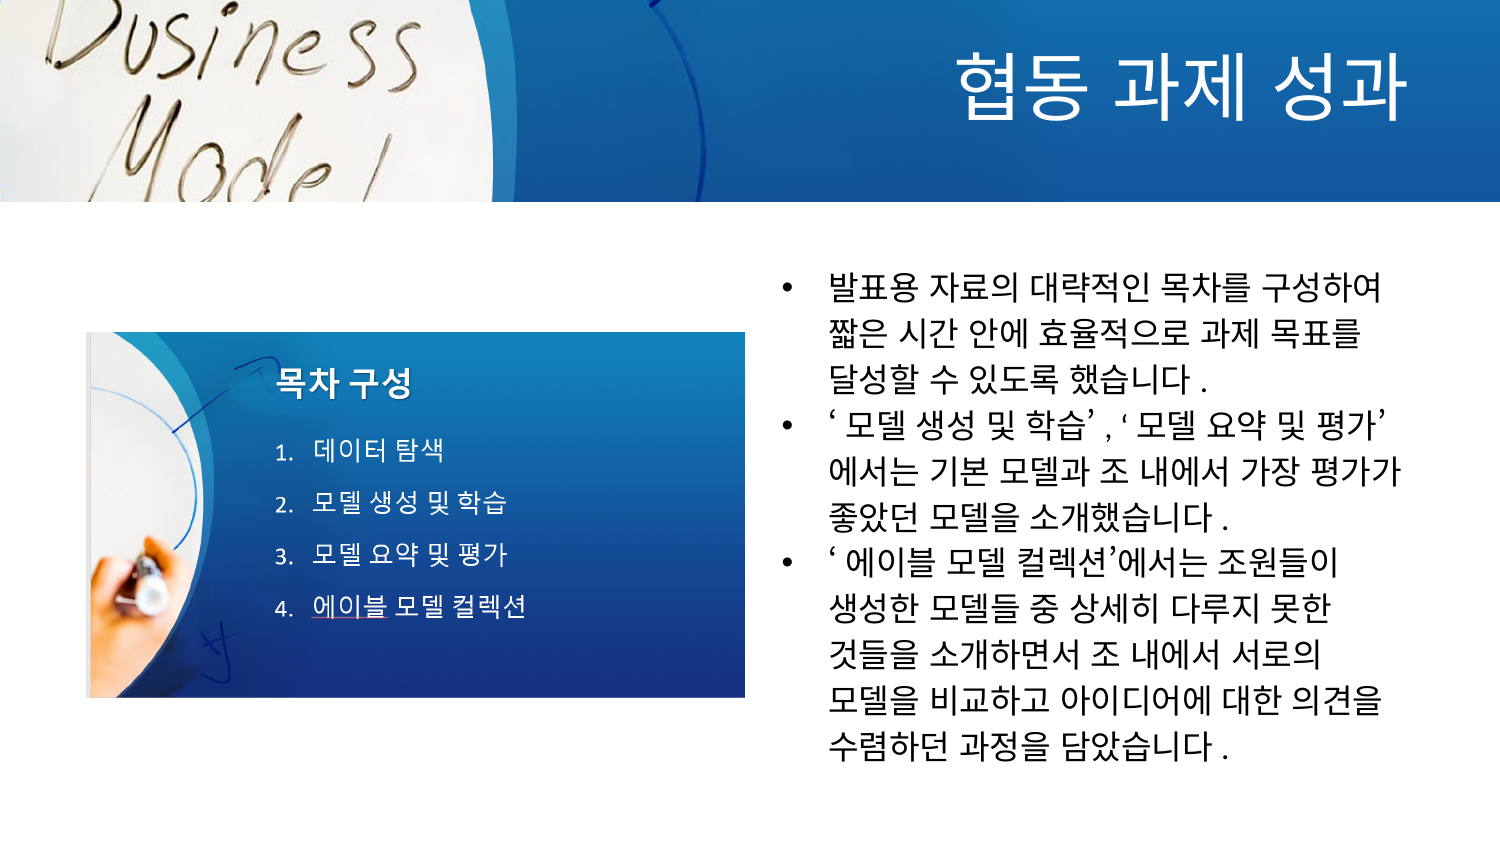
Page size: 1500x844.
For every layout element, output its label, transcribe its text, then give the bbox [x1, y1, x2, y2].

title 협동 과제 성과 [72, 0, 1425, 172]
picture [0, 0, 1500, 844]
text_box 발표용 자료의 대략적인 목차를 구성하여 짧은 시간 안에 효율적으로 과제 목표를 달성할 수 있도록 했습니다. ‘모델 생성 및 학습’, ‘모델 요약 및 평가’에서는 기본 모델과 조 내에서 가장 평가가 좋았던 모델을 소개했습니다. ‘에이블 모델 컬렉션’에서는 조원들이 생성한 모델들 중 상세히 다루지 못한 것들을 소개하면서 조 내에서 서로의 모델을 비교하고 아이디어에 대한 의견을 수렴하던 과정을 담았습니다. [766, 254, 1425, 774]
